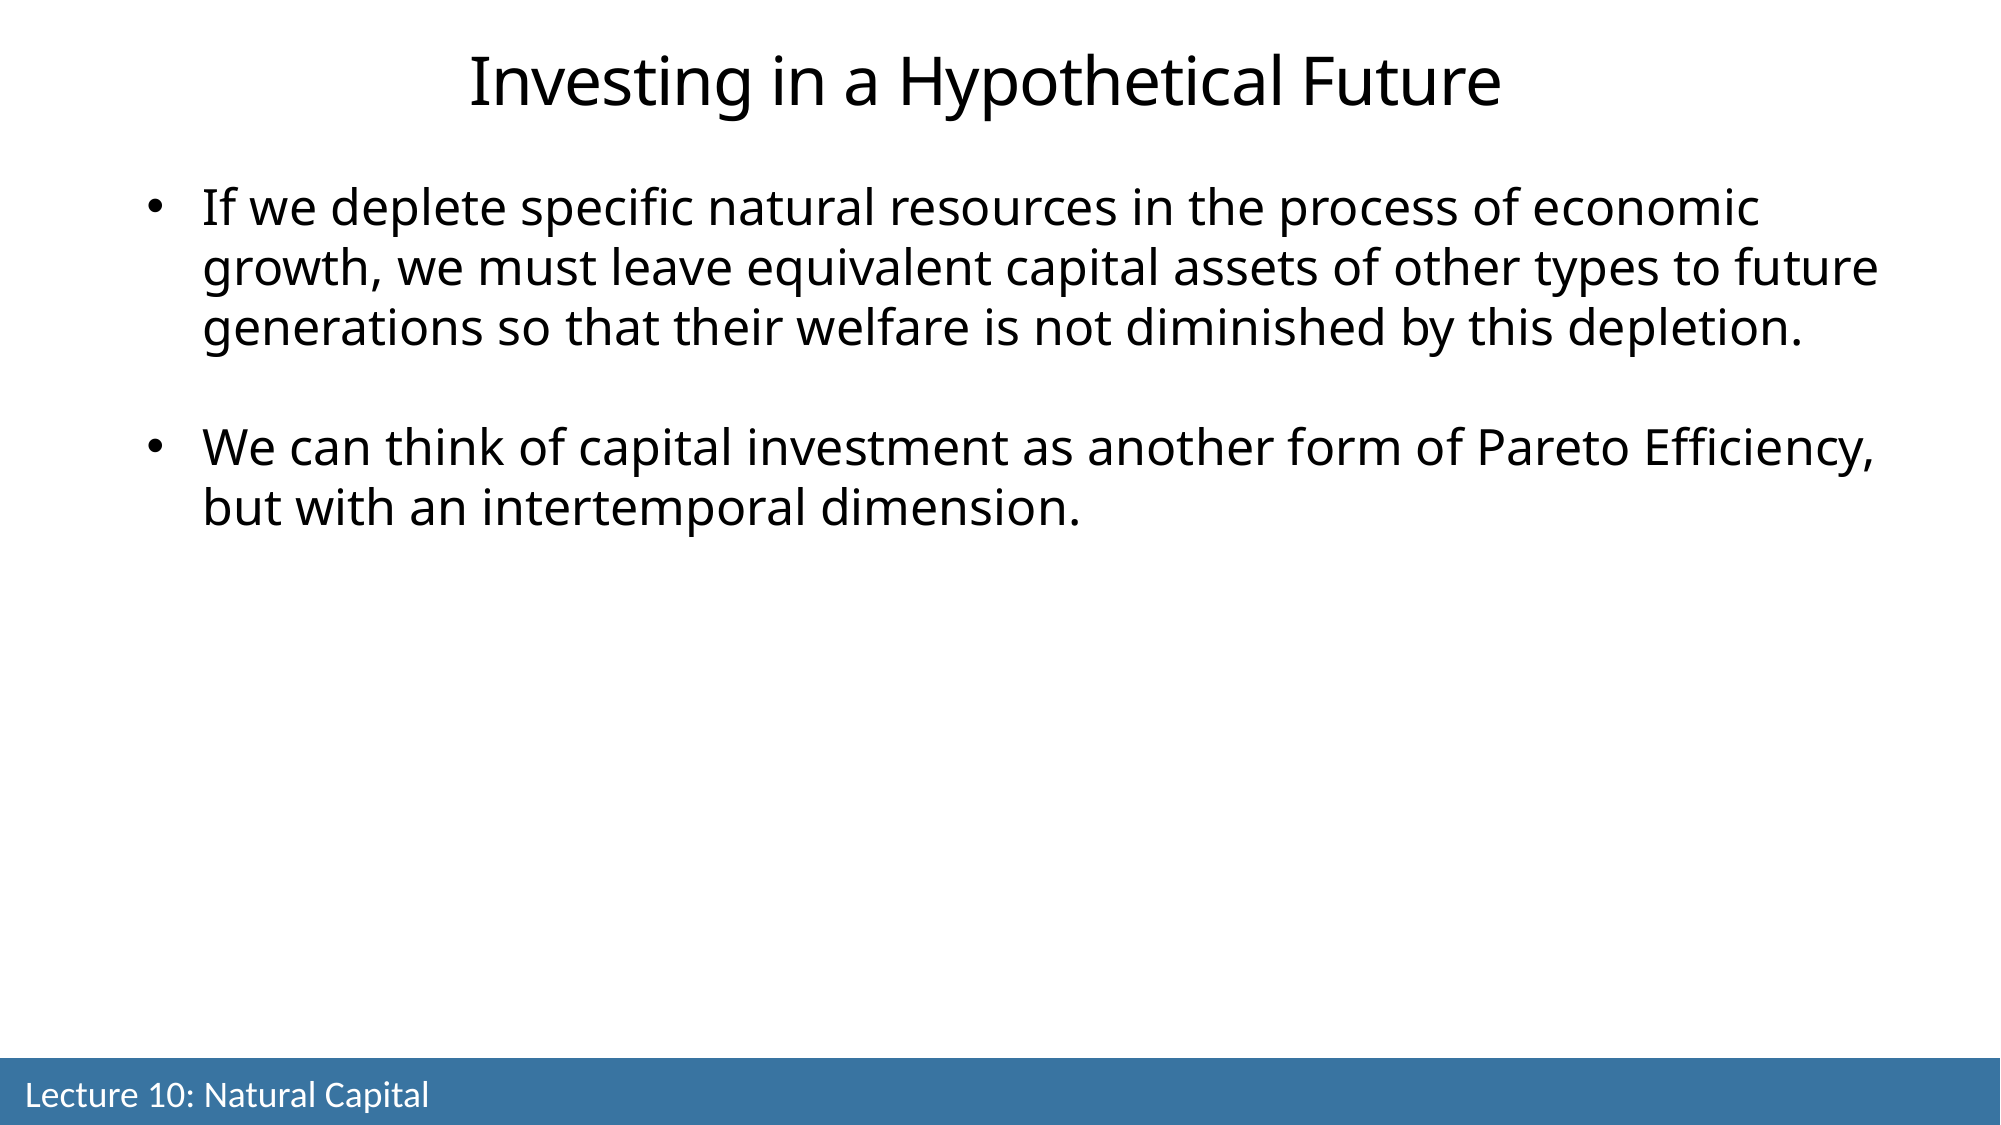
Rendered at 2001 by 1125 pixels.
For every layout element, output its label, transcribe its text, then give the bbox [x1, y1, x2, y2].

text_box Investing in a Hypothetical Future [393, 0, 1579, 128]
text_box If we deplete specific natural resources in the process of economic growth, we must leave equivalent capital assets of other types to future generations so that their welfare is not diminished by this depletion. We can think of capital investment as another form of Pareto Efficiency, but with an intertemporal dimension. [56, 168, 1944, 603]
